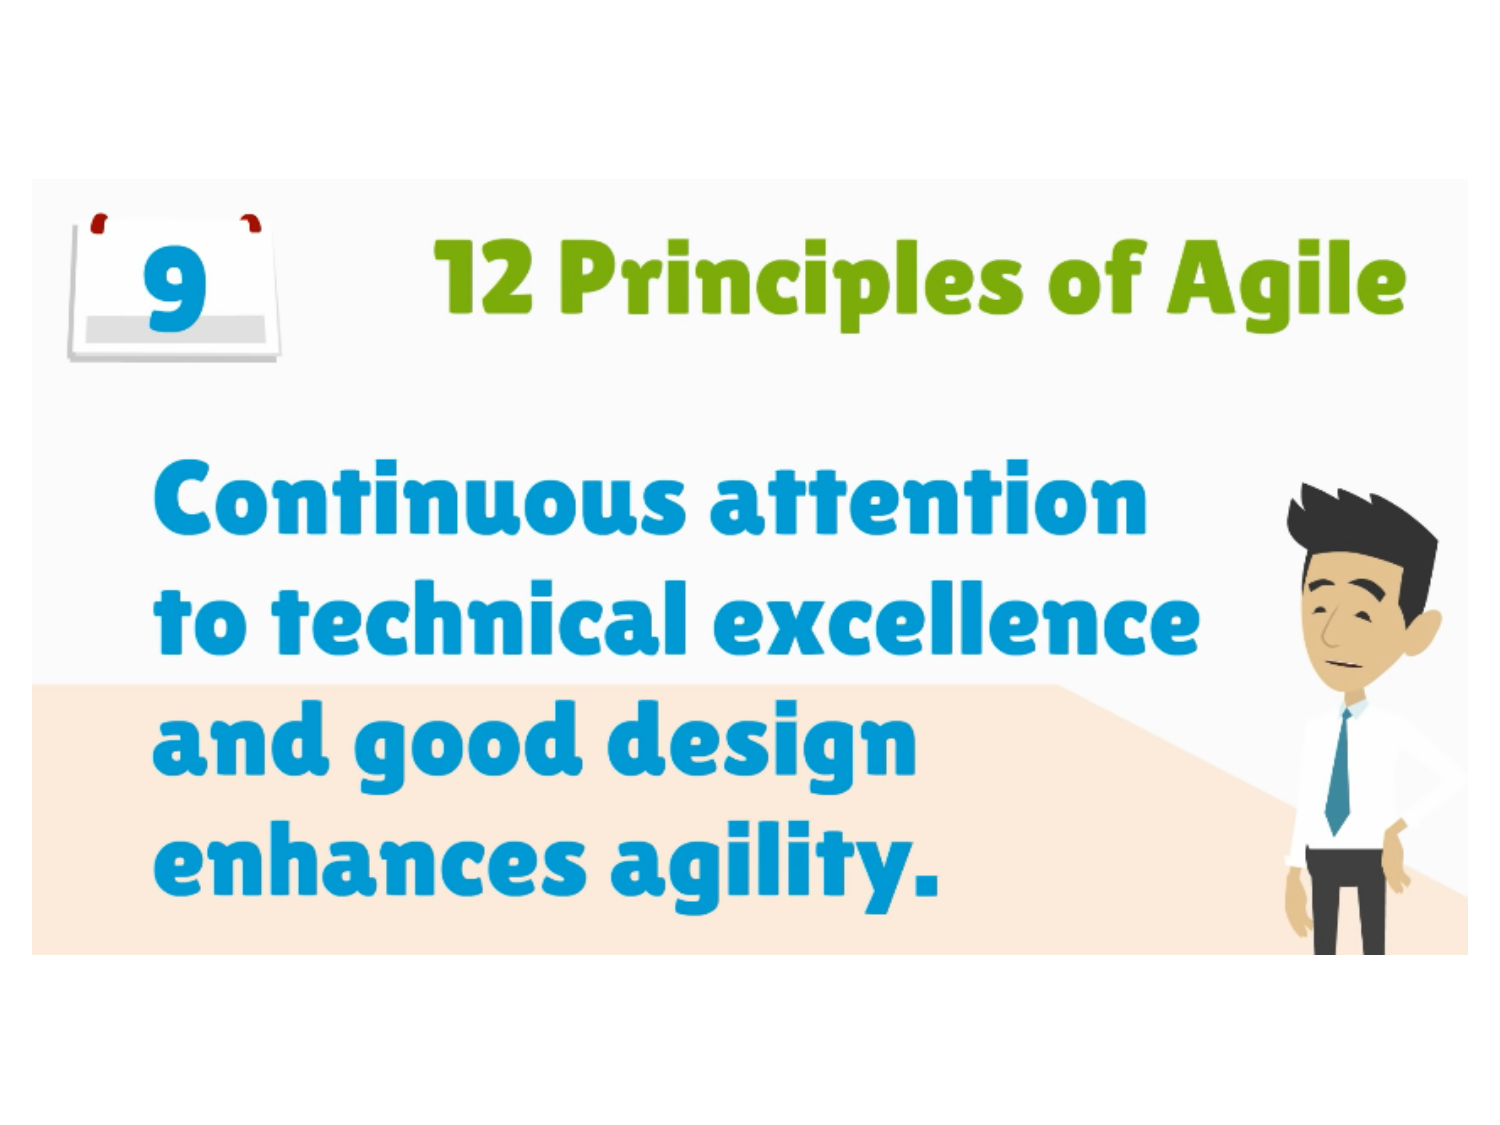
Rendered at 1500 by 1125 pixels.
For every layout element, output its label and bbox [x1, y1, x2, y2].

picture [32, 179, 1468, 956]
